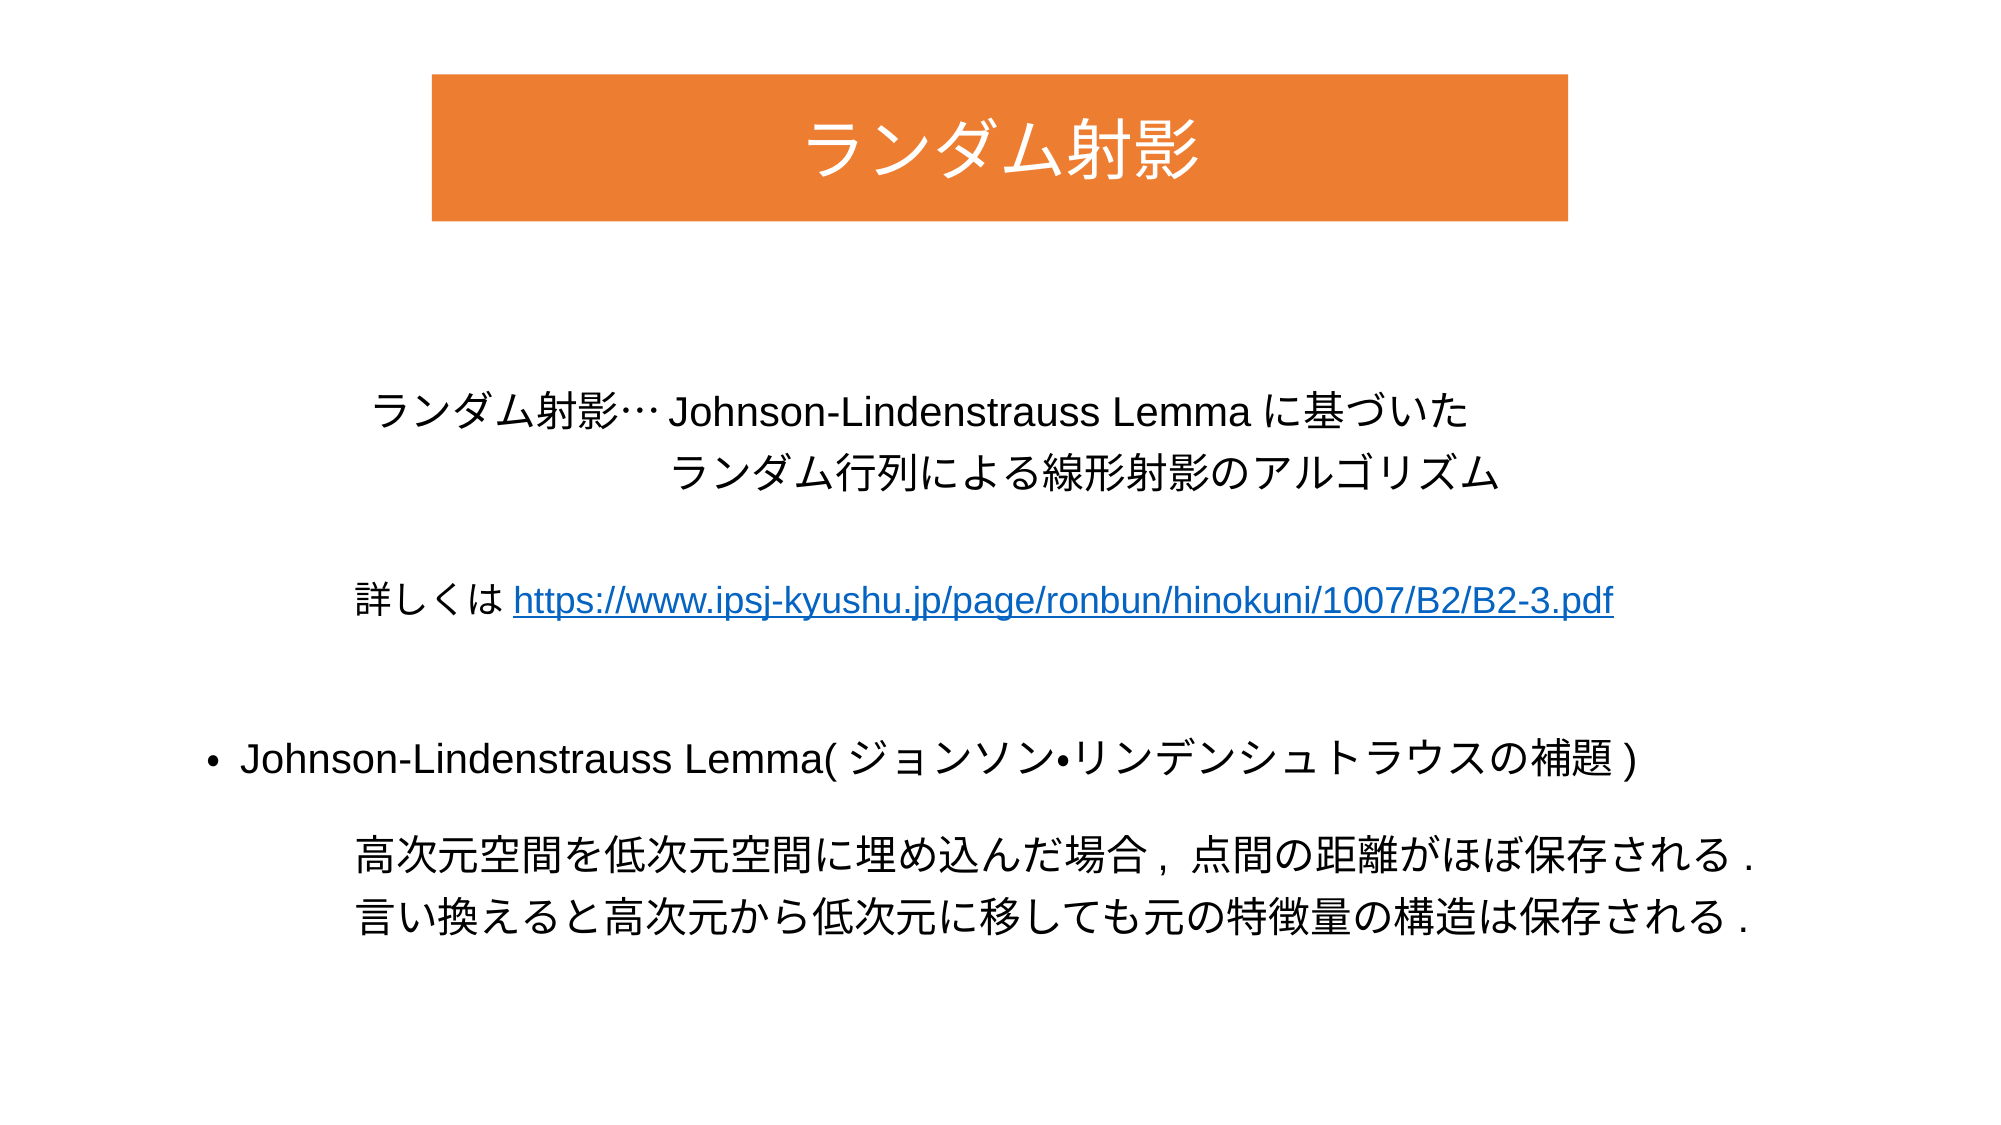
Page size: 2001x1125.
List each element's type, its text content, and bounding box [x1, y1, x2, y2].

text_box ランダム射影 [431, 73, 1569, 222]
text_box ・ Johnson-Lindenstrauss Lemma(ジョンソン・リンデンシュトラウスの補題) [191, 724, 1653, 789]
text_box 詳しくはhttps://www.ipsj-kyushu.jp/page/ronbun/hinokuni/1007/B2/B2-3.pdf [339, 568, 1661, 629]
text_box Johnson-Lindenstrauss Lemmaに基づいた ランダム行列による線形射影のアルゴリズム [653, 377, 1516, 505]
text_box ランダム射影… [354, 377, 653, 443]
text_box 高次元空間を低次元空間に埋め込んだ場合, 点間の距離がほぼ保存される. 言い換えると高次元から低次元に移しても元の特徴量の構造は保存される. [339, 821, 1770, 949]
